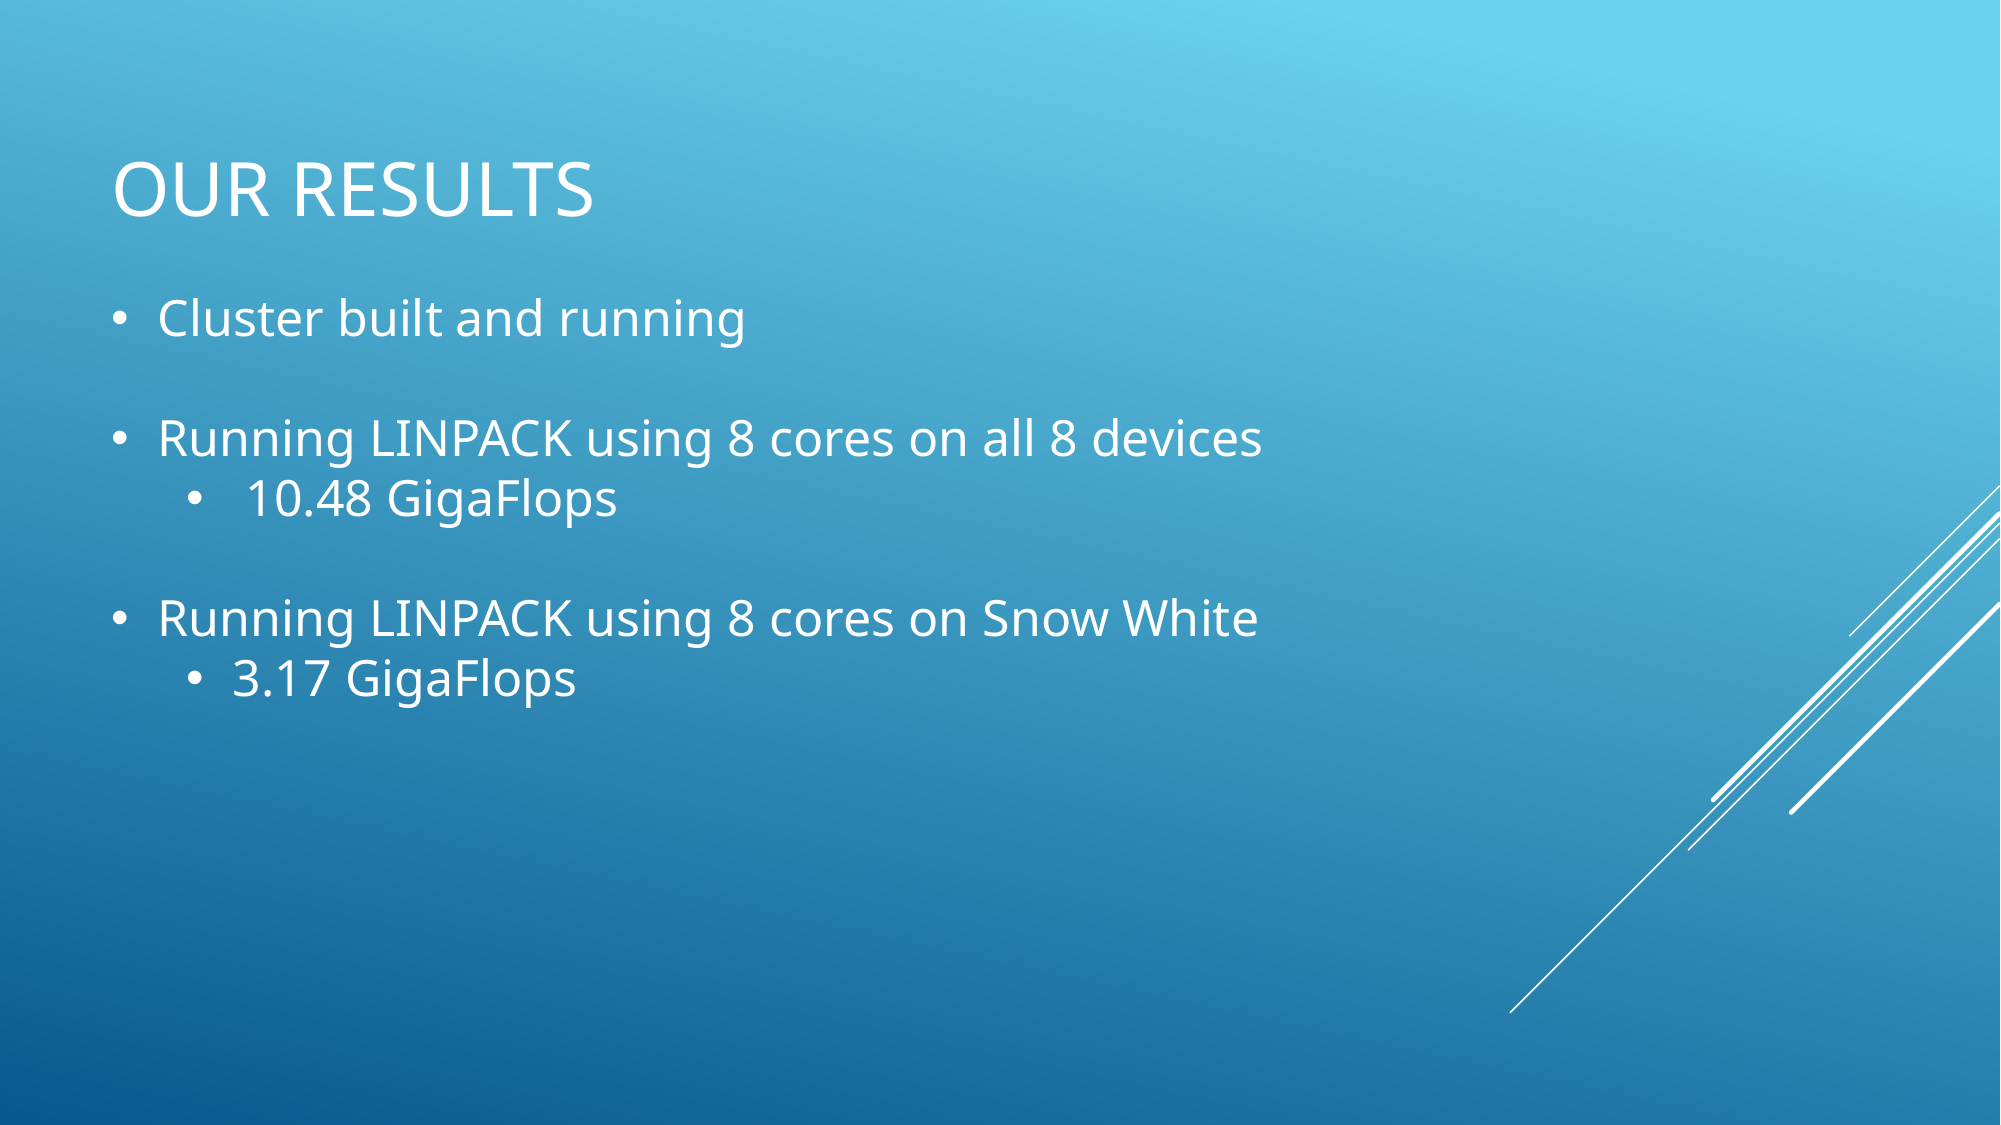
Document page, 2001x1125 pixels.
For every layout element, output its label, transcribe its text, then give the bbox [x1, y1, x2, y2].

text_box Cluster built and running Running LINPACK using 8 cores on all 8 devices 10.48 GigaFlops Running LINPACK using 8 cores on Snow White 3.17 GigaFlops [96, 279, 1409, 835]
title Our Results [96, 62, 1497, 310]
